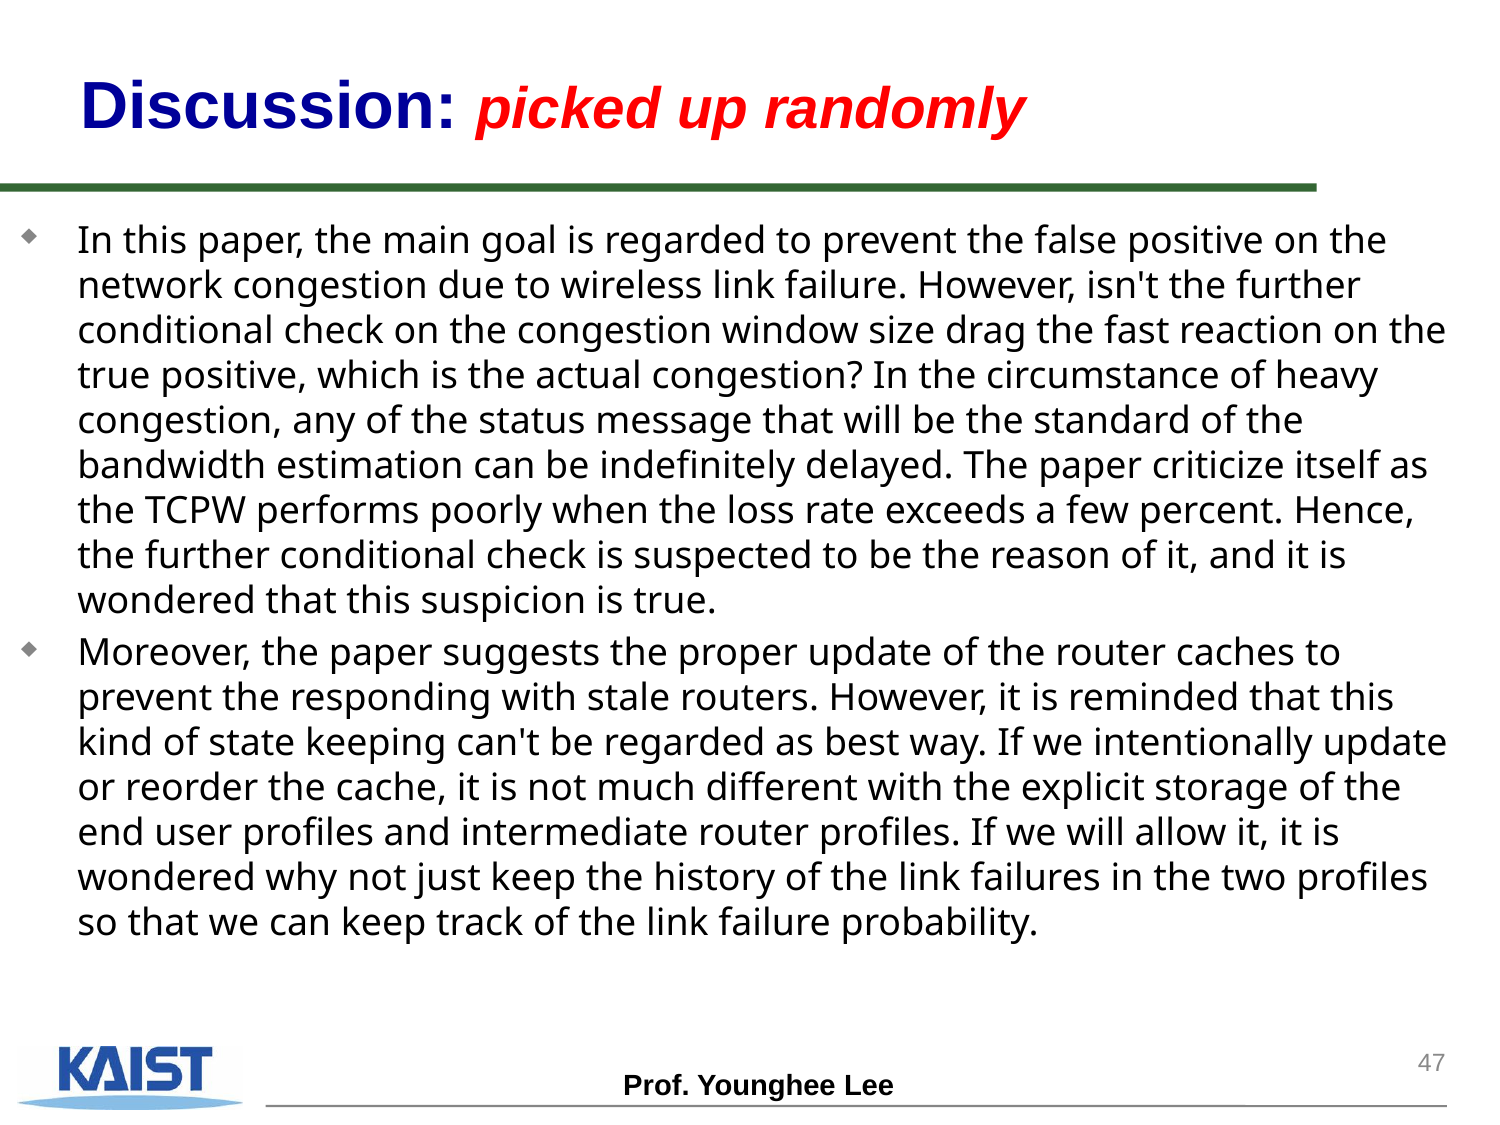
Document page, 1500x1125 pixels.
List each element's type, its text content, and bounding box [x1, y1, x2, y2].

picture [17, 1046, 243, 1110]
title Discussion: picked up randomly [64, 42, 1288, 149]
slide_number 47 [1148, 1023, 1461, 1099]
list In this paper, the main goal is regarded to prevent the false positive on the network congestion due to wireless link failure. However, isn't the further conditional check on the congestion window size drag the fast reaction on the true positive, which is the actual congestion? In the circumstance of heavy congestion, any of the status message that will be the standard of the bandwidth estimation can be indefinitely delayed. The paper criticize itself as the TCPW performs poorly when the loss rate exceeds a few percent. Hence, the further conditional check is suspected to be the reason of it, and it is wondered that this suspicion is true. Moreover, the paper suggests the proper update of the router caches to prevent the responding with stale routers. However, it is reminded that this kind of state keeping can't be regarded as best way. If we intentionally update or reorder the cache, it is not much different with the explicit storage of the end user profiles and intermediate router profiles. If we will allow it, it is wondered why not just keep the history of the link failures in the two profiles so that we can keep track of the link failure probability. [5, 208, 1477, 1000]
